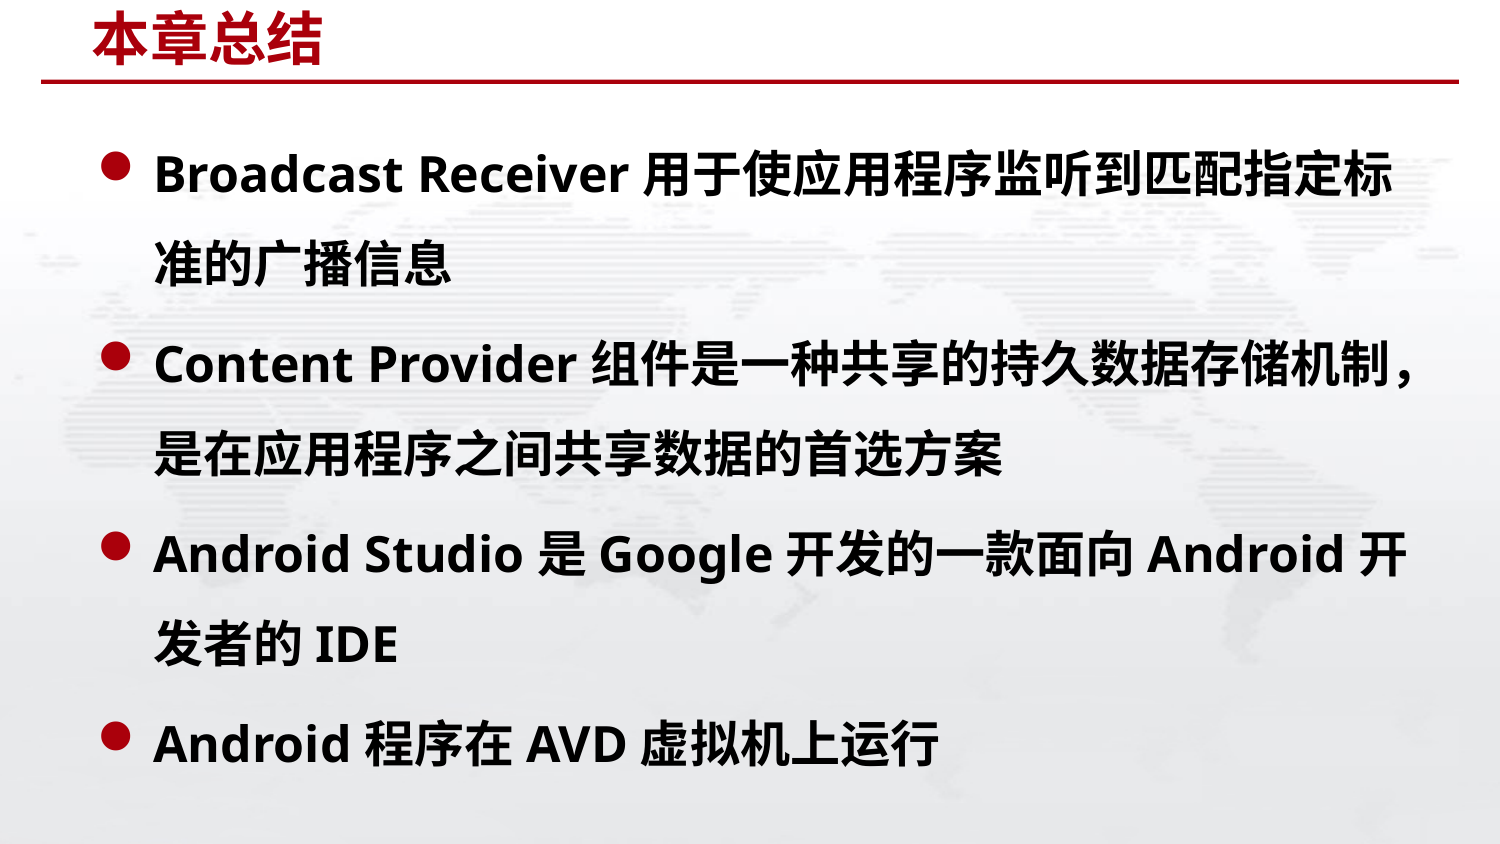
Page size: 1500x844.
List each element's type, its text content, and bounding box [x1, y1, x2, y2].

picture [0, 0, 1500, 844]
title 本章总结 [76, 2, 873, 71]
list Broadcast Receiver用于使应用程序监听到匹配指定标准的广播信息 Content Provider组件是一种共享的持久数据存储机制，是在应用程序之间共享数据的首选方案 Android Studio是Google开发的一款面向Android开发者的IDE Android程序在AVD虚拟机上运行 [81, 105, 1430, 809]
